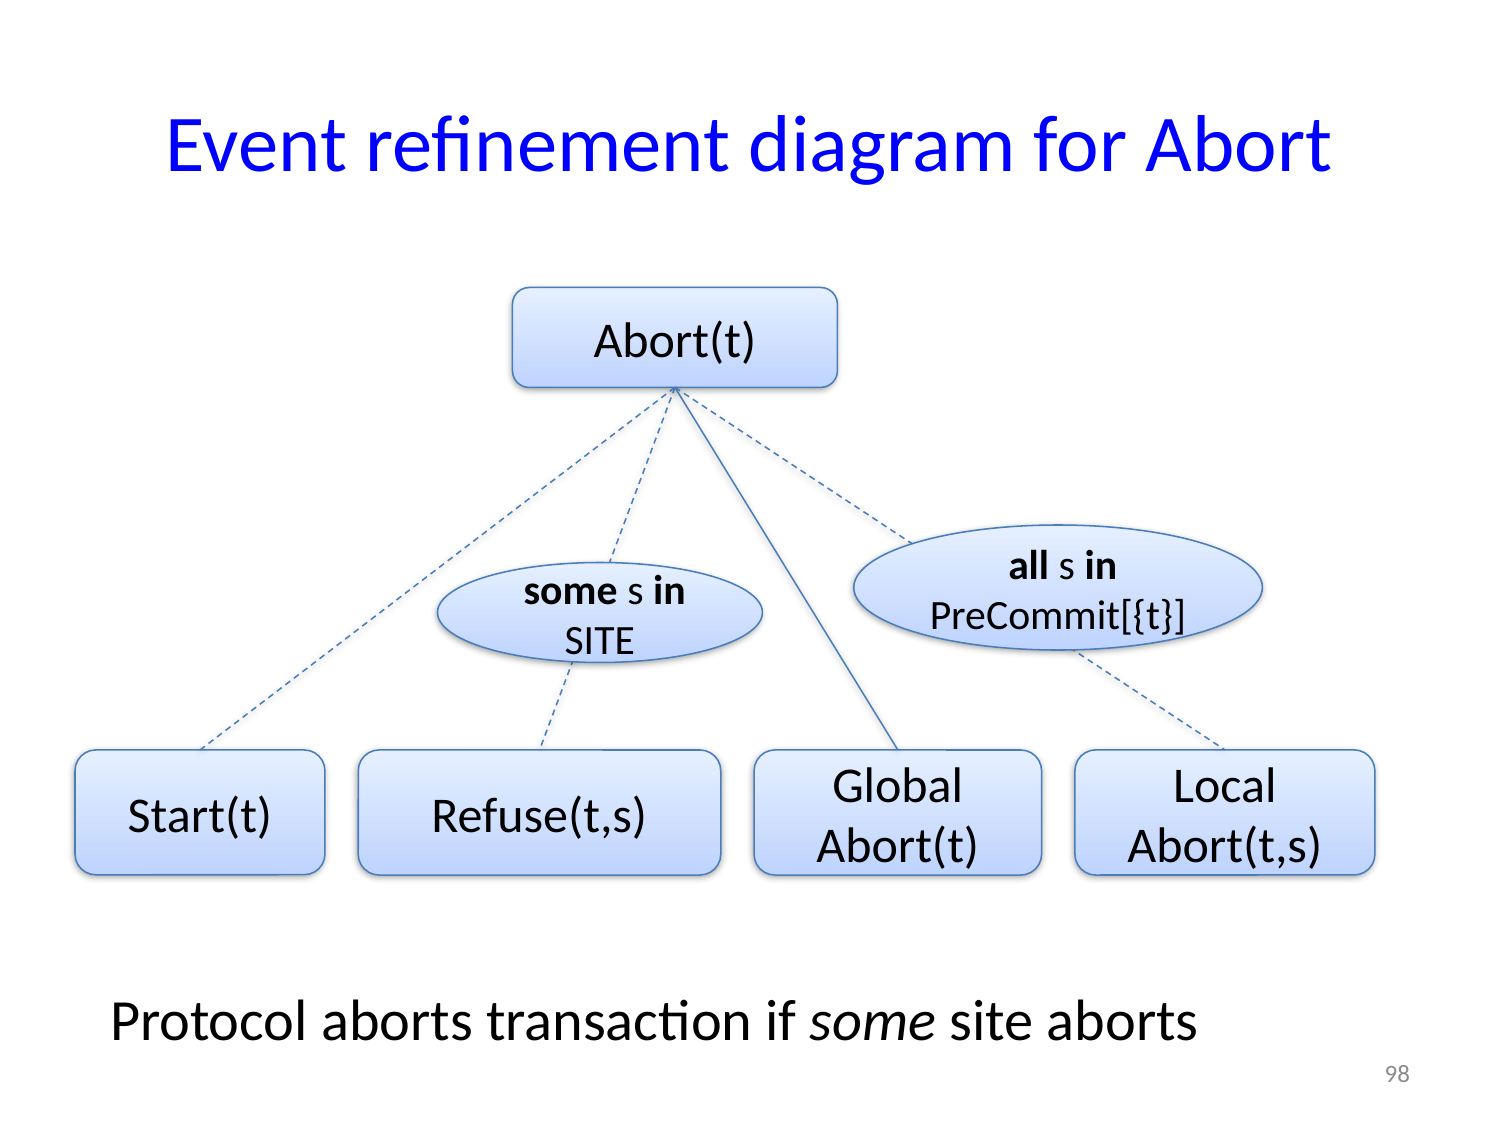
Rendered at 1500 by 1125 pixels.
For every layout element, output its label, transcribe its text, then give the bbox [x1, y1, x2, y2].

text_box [768, 293, 1132, 844]
title Event refinement diagram for Abort [75, 45, 1425, 233]
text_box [425, 500, 599, 637]
text_box Global Abort(t) [753, 752, 1043, 876]
text_box Protocol aborts transaction if some site aborts [95, 975, 1214, 1060]
text_box Local Abort(t,s) [1074, 749, 1376, 876]
list [75, 262, 1425, 1005]
text_box Start(t) [74, 749, 326, 876]
text_box Abort(t) [511, 286, 834, 389]
text_box Refuse(t,s) [357, 749, 722, 876]
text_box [255, 330, 619, 807]
text_box all s in PreCommit[{t}] [1135, 528, 1264, 647]
slide_number 98 [1074, 1042, 1425, 1103]
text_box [604, 456, 763, 681]
